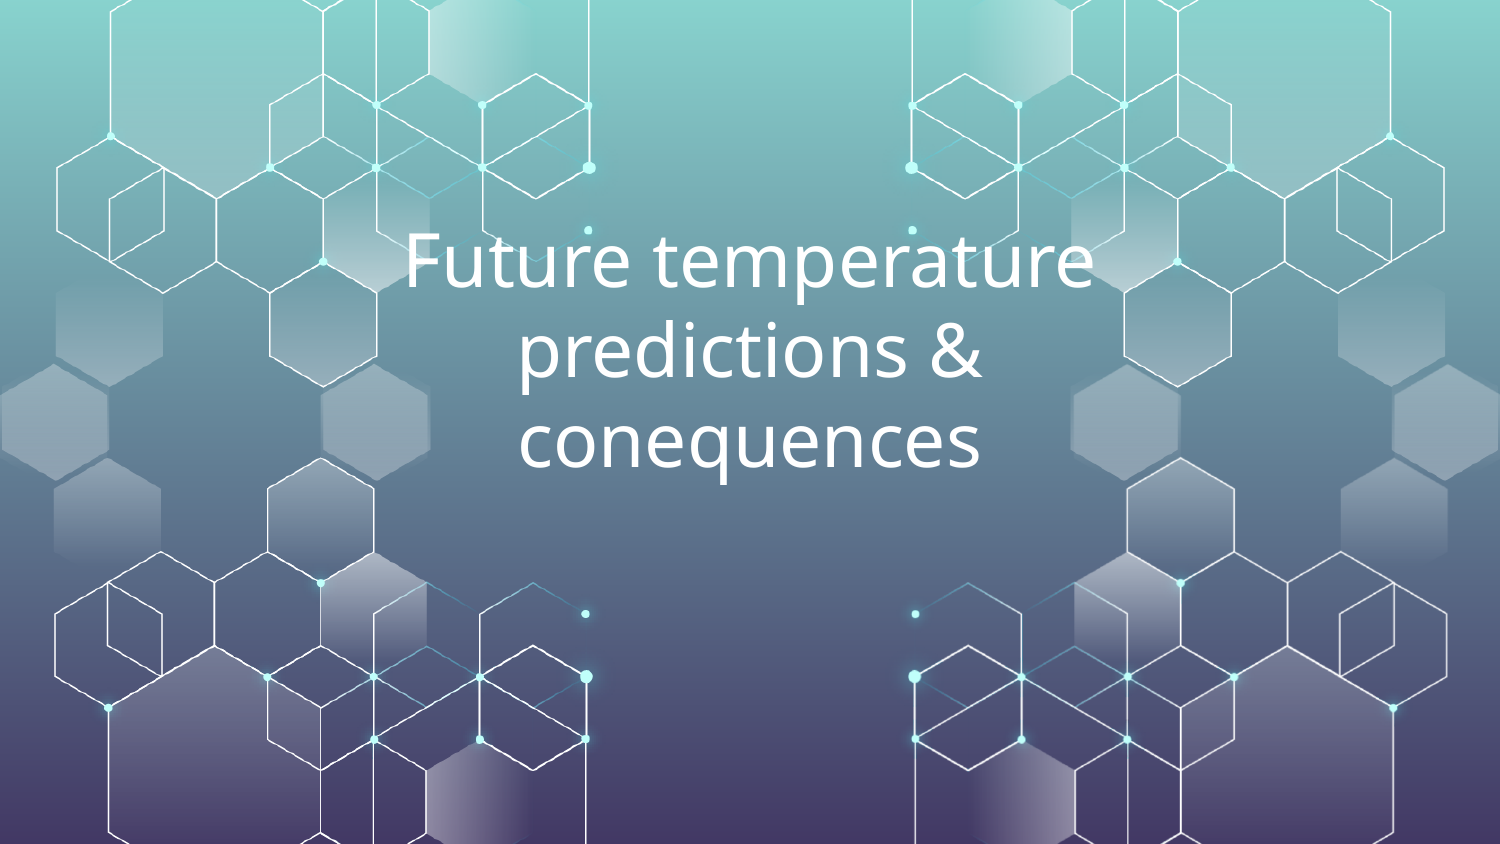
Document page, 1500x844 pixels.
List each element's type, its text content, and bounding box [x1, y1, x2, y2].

picture [0, 0, 627, 844]
picture [873, 0, 1500, 844]
title Future temperature predictions & conequences [350, 197, 1150, 307]
